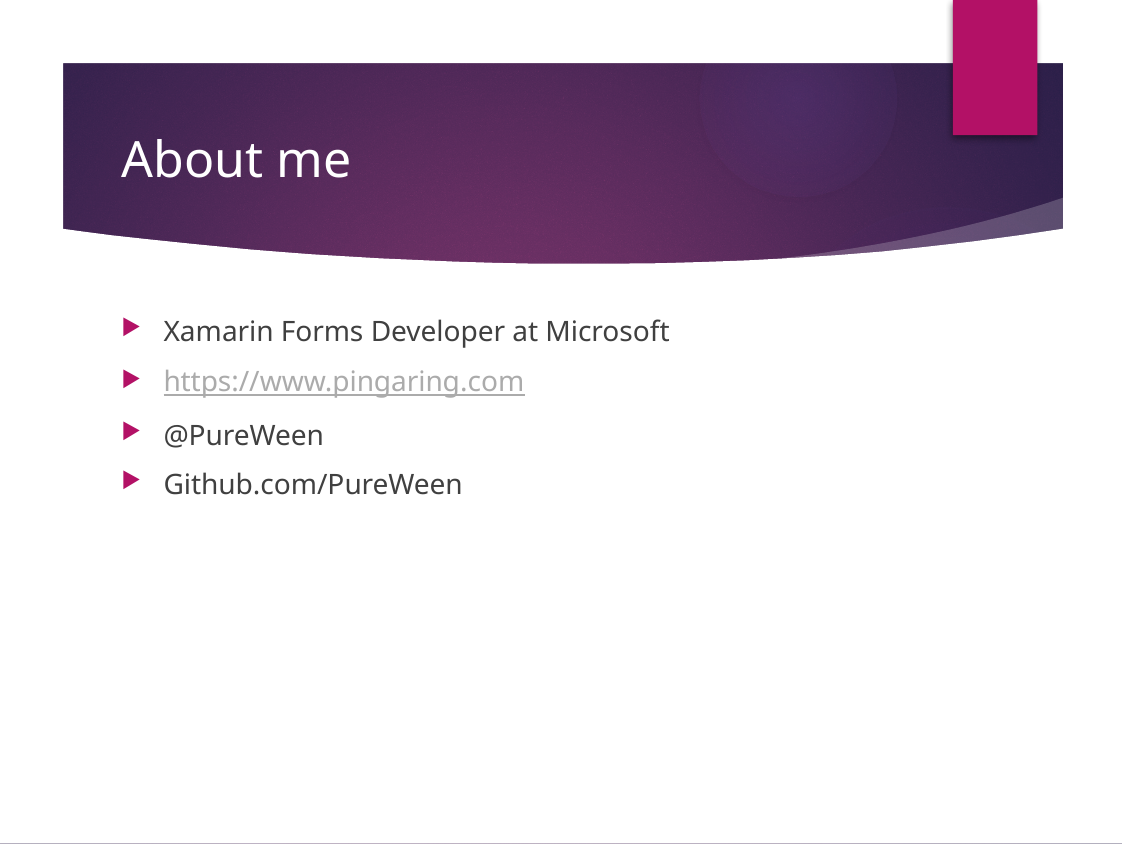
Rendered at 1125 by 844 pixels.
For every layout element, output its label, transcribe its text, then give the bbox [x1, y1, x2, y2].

title About me [106, 114, 887, 202]
list Xamarin Forms Developer at Microsoft https://www.pingaring.com @PureWeen Github.com/PureWeen [106, 306, 887, 741]
